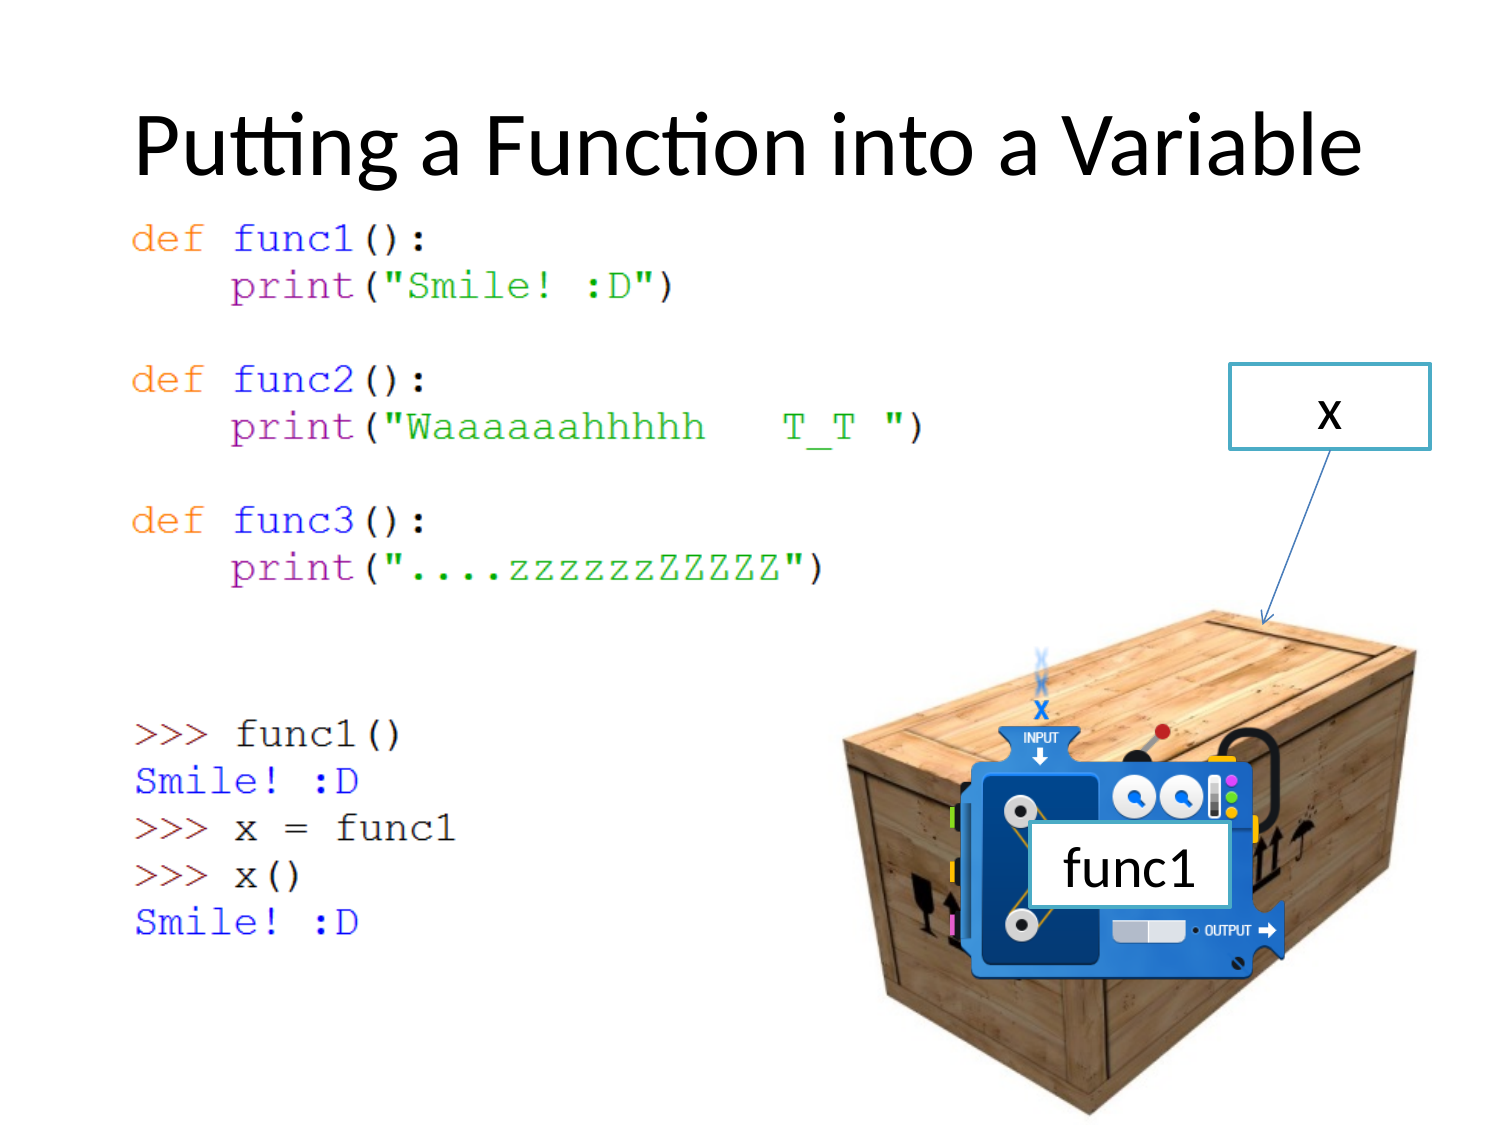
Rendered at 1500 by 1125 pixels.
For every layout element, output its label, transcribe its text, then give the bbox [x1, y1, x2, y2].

picture [128, 712, 471, 944]
picture [124, 212, 1481, 1125]
text_box x [1228, 362, 1432, 451]
title Putting a Function into a Variable [75, 45, 1425, 233]
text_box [1262, 449, 1331, 626]
